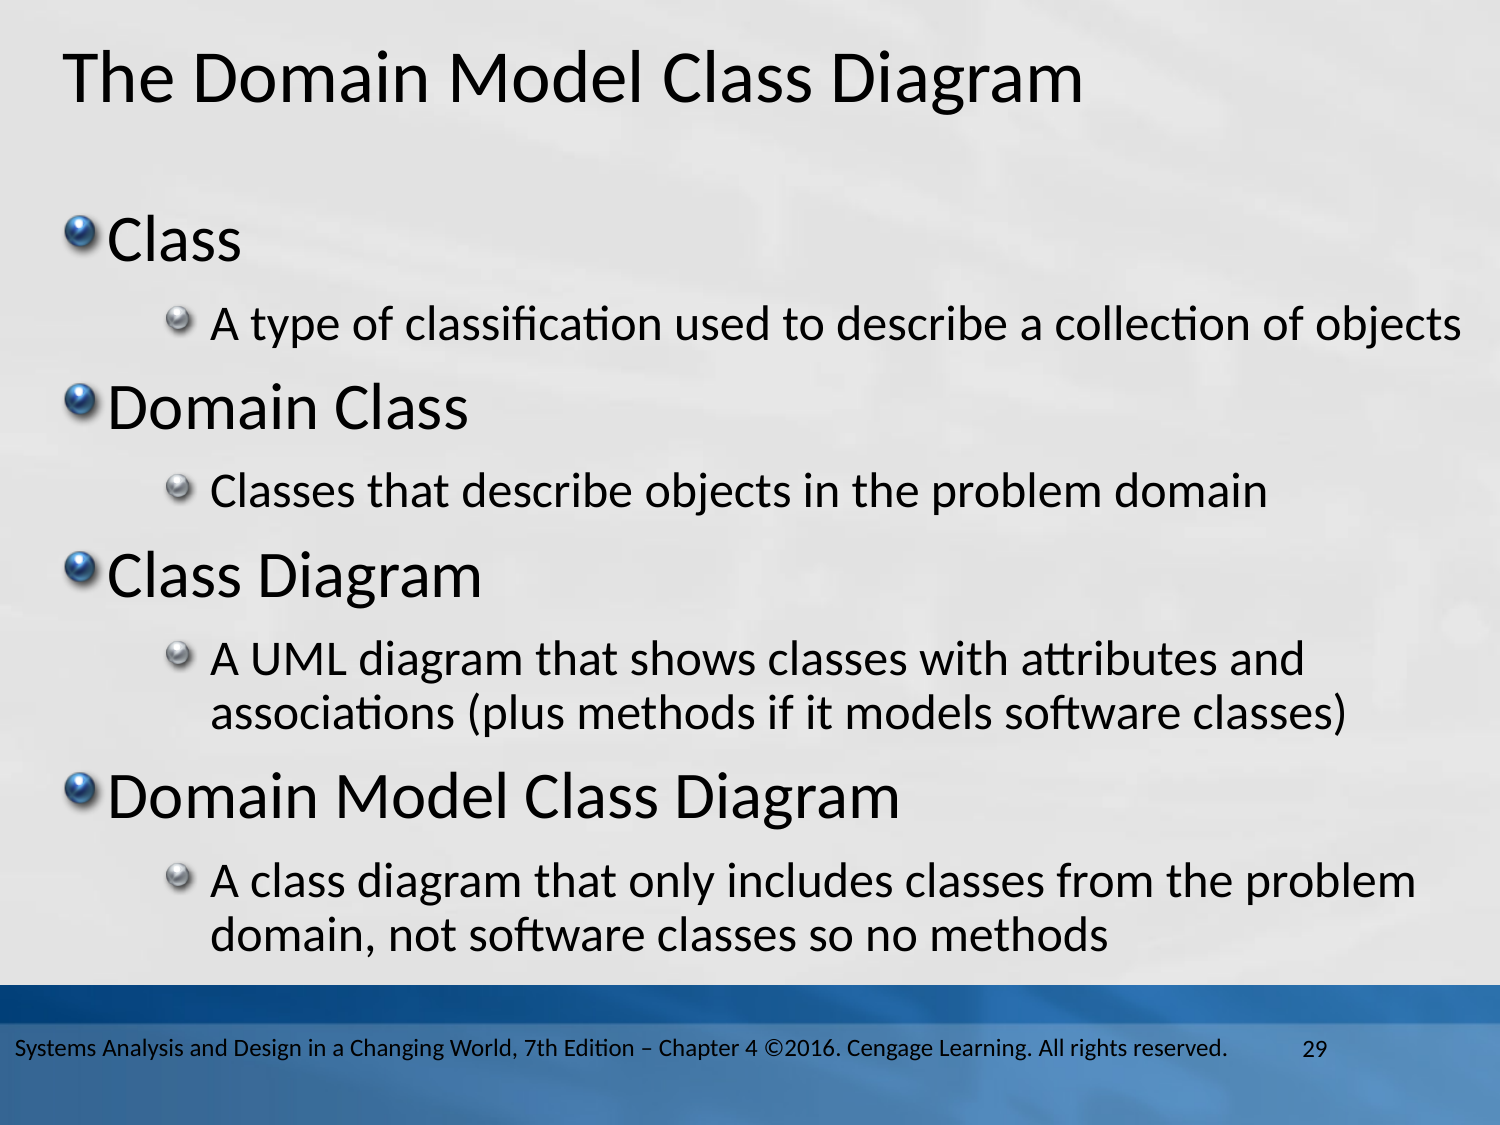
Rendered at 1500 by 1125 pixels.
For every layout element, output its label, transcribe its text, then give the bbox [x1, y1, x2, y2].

list Class A type of classification used to describe a collection of objects Domain Class Classes that describe objects in the problem domain Class Diagram A U M L diagram that shows classes with attributes and associations (plus methods if it models software classes) Domain Model Class Diagram A class diagram that only includes classes from the problem domain, not software classes so no methods [60, 204, 1473, 970]
slide_number 29 [1287, 1025, 1425, 1100]
picture [0, 0, 1500, 1125]
title The Domain Model Class Diagram [62, 37, 1438, 120]
footer Systems Analysis and Design in a Changing World, 7th Edition – Chapter 4 ©2016. Cengage Learning. All rights reserved. [0, 1024, 1250, 1100]
